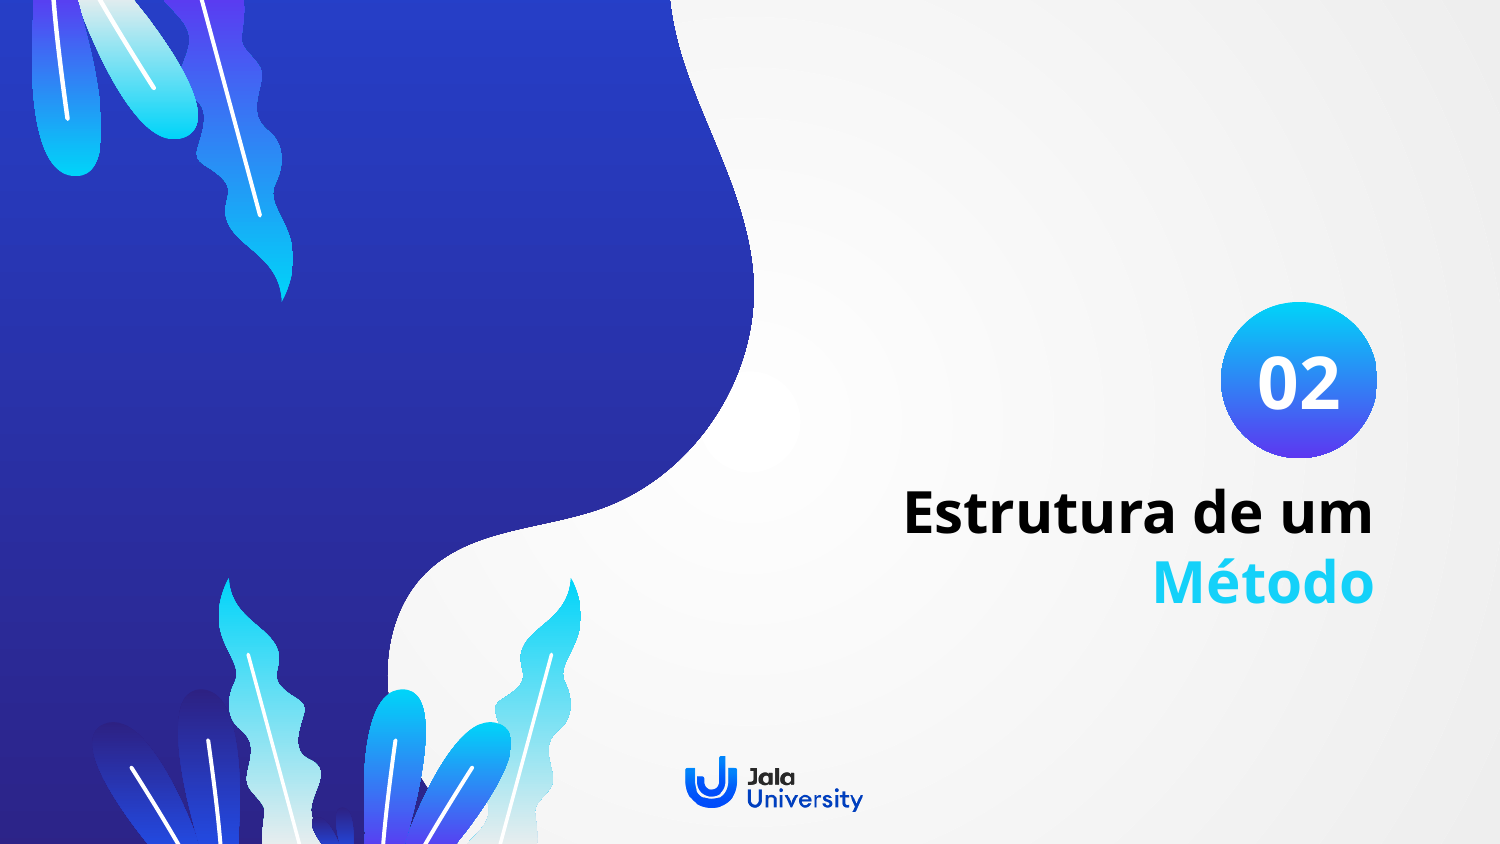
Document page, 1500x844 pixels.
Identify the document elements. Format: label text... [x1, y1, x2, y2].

picture [685, 756, 863, 812]
text_box [1242, 301, 1356, 326]
text_box [1242, 434, 1356, 459]
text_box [31, 0, 299, 303]
title 02 [1216, 326, 1383, 434]
title Estrutura de um Método [669, 460, 1391, 556]
